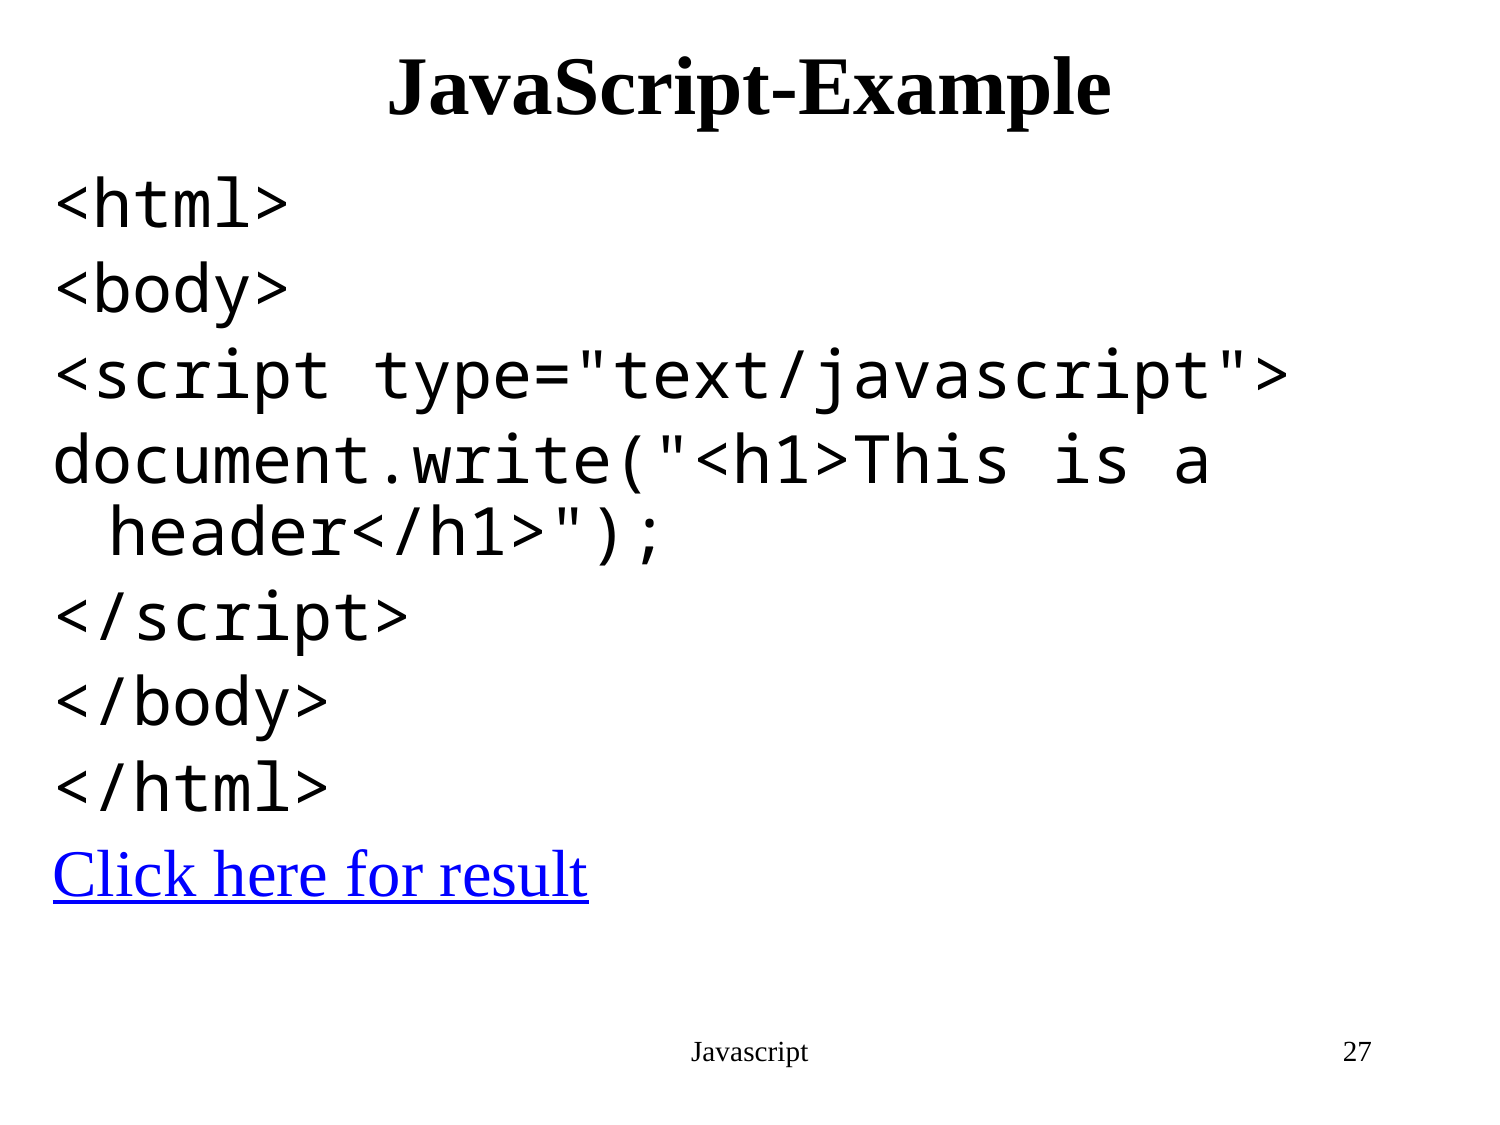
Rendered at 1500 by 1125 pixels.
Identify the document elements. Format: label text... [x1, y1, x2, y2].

footer Javascript [512, 1024, 988, 1101]
slide_number 27 [1074, 1024, 1388, 1101]
title JavaScript-Example [112, 0, 1388, 162]
list <html> <body> <script type="text/javascript"> document.write("<h1>This is a header</h1>"); </script> </body> </html> Click here for result [37, 162, 1463, 1001]
